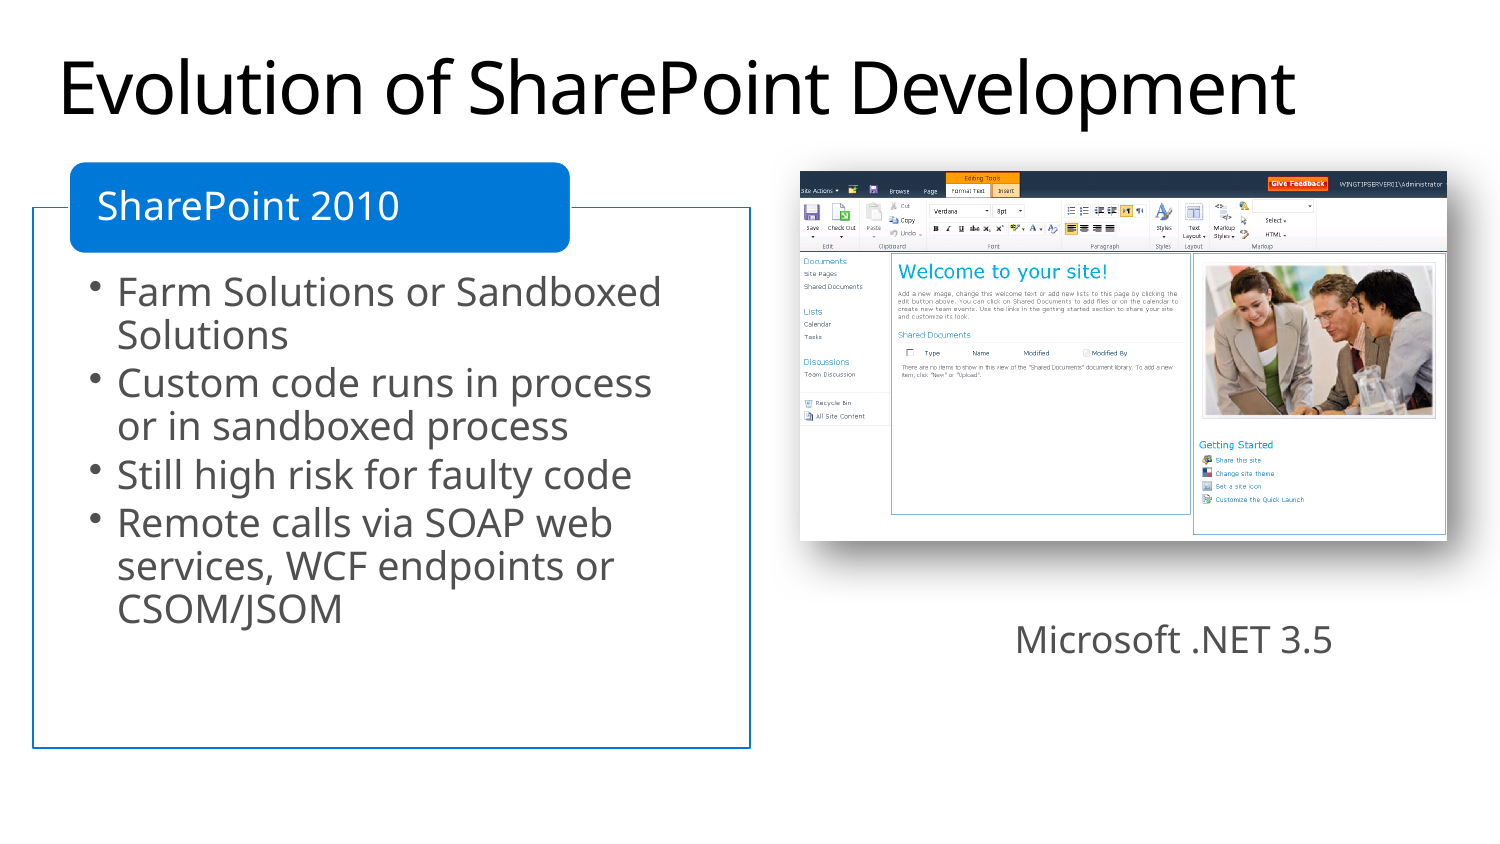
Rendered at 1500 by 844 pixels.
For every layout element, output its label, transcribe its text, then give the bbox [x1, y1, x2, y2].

picture [799, 171, 1447, 542]
title Evolution of SharePoint Development [33, 35, 1468, 147]
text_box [32, 145, 751, 764]
text_box Microsoft .NET 3.5 [999, 609, 1438, 669]
